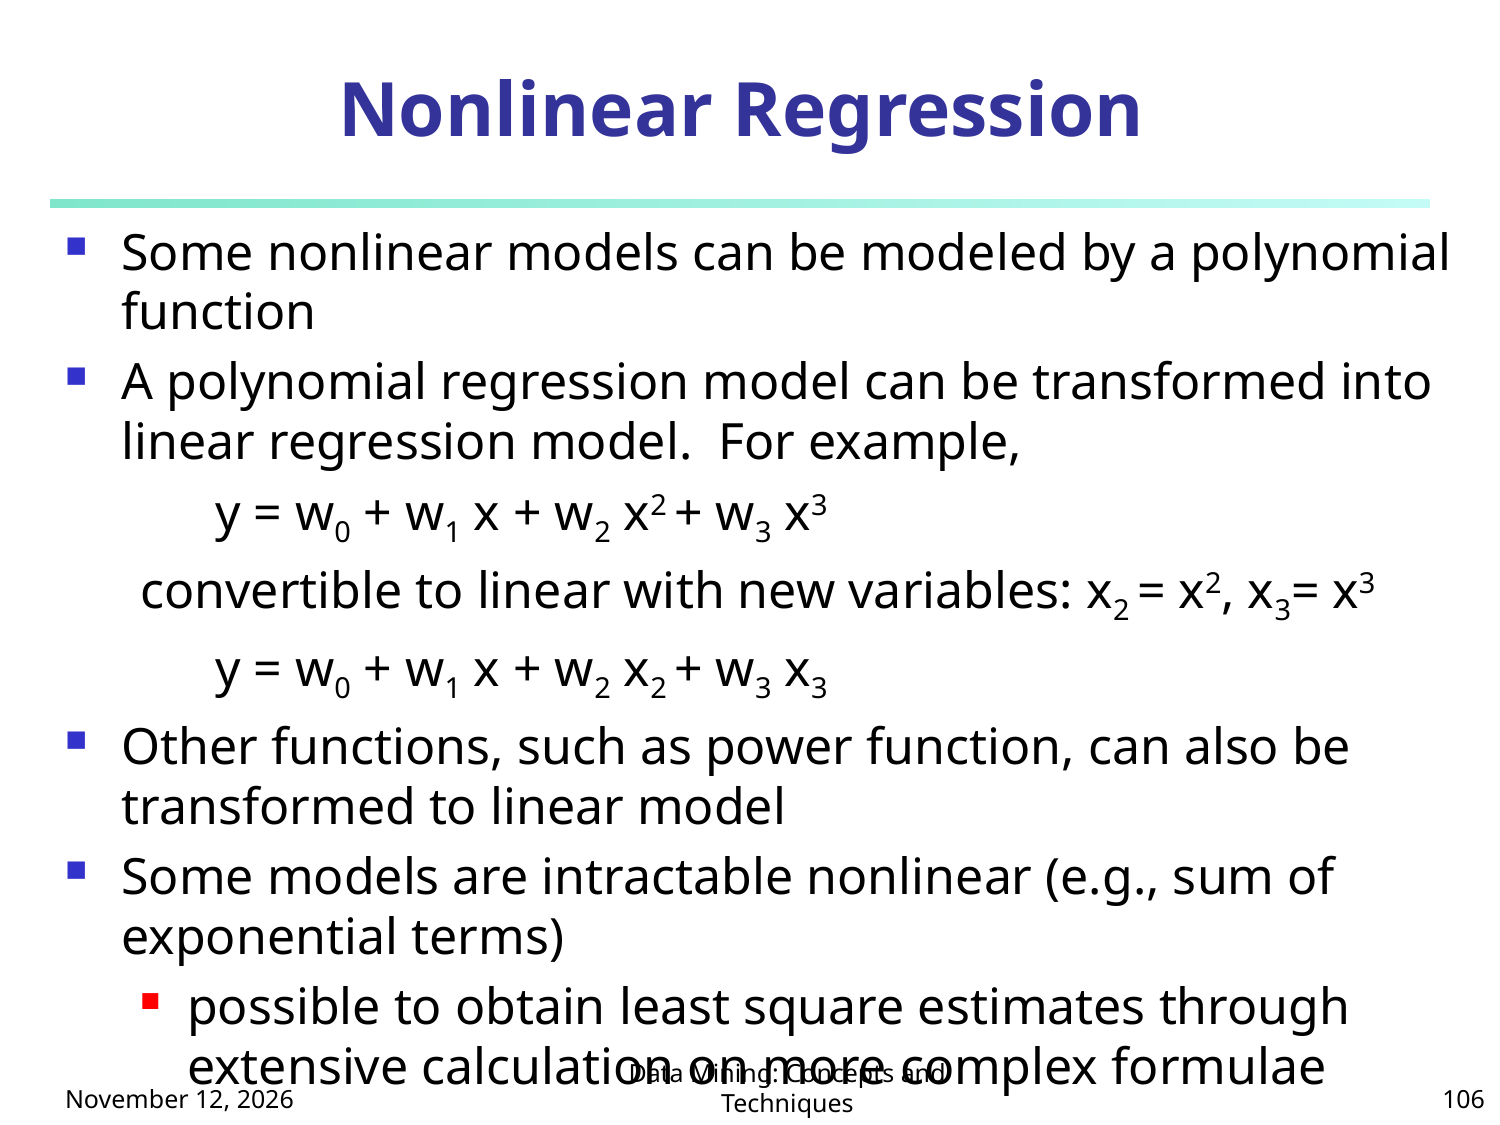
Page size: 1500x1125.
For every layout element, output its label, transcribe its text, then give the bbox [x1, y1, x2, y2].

title Nonlinear Regression [37, 37, 1463, 176]
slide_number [49, 1063, 363, 1125]
list Some nonlinear models can be modeled by a polynomial function A polynomial regression model can be transformed into linear regression model. For example, y = w0 + w1 x + w2 x2 + w3 x3 convertible to linear with new variables: x2 = x2, x3= x3 y = w0 + w1 x + w2 x2 + w3 x3 Other functions, such as power function, can also be transformed to linear model Some models are intractable nonlinear (e.g., sum of exponential terms) possible to obtain least square estimates through extensive calculation on more complex formulae [49, 212, 1476, 1063]
footer Data Mining: Concepts and Techniques [549, 1063, 1026, 1125]
slide_number 106 [1187, 1062, 1500, 1125]
